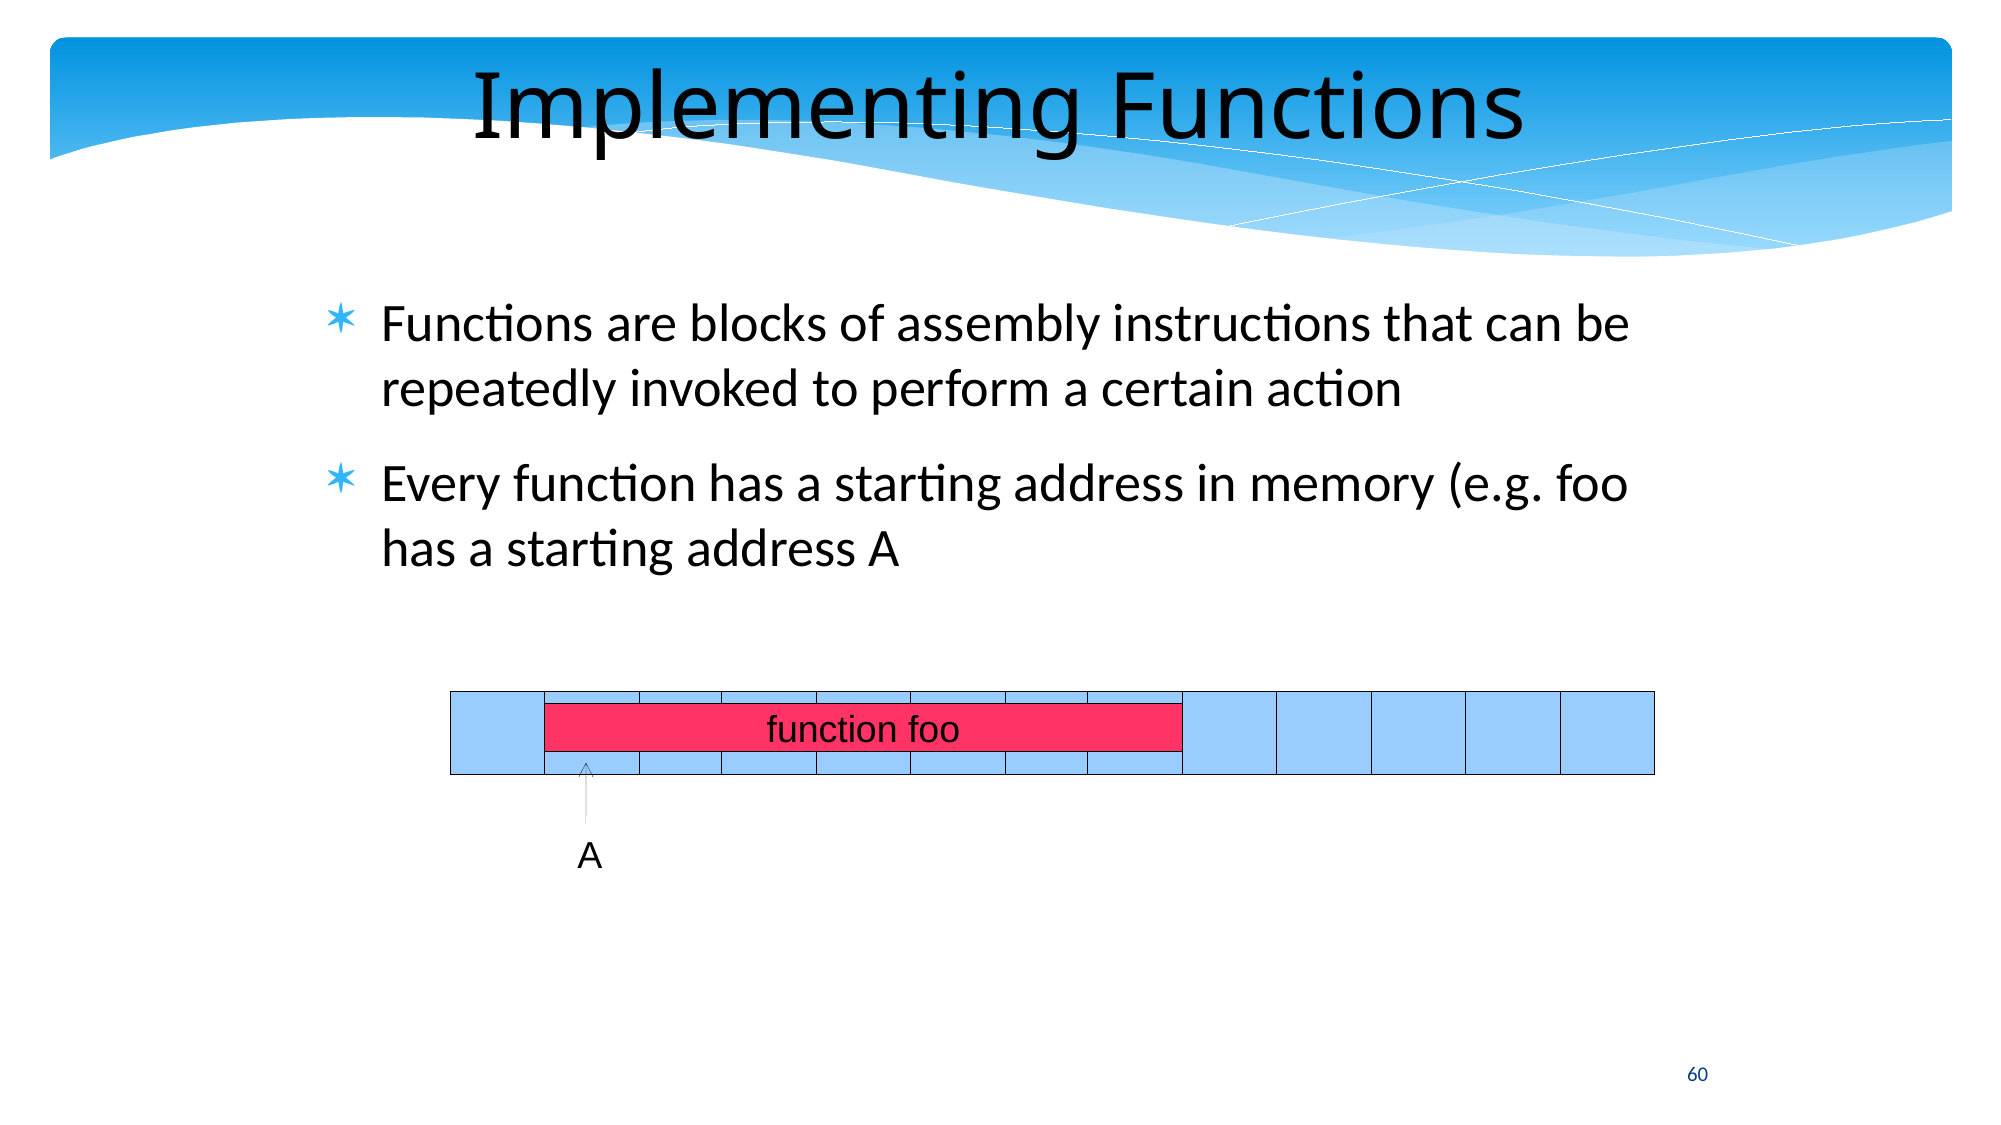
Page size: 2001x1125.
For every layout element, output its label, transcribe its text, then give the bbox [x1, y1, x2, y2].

text_box [910, 752, 1006, 775]
text_box A [562, 823, 618, 884]
text_box [450, 691, 544, 775]
text_box [1006, 691, 1087, 703]
slide_number 60 [1651, 1042, 1744, 1103]
text_box [1465, 691, 1561, 775]
text_box [1561, 691, 1655, 775]
text_box [544, 691, 640, 703]
text_box [1372, 691, 1465, 775]
text_box [817, 752, 910, 775]
text_box [640, 752, 721, 775]
text_box [1006, 752, 1087, 775]
title Implementing Functions [287, 24, 1713, 179]
list Functions are blocks of assembly instructions that can be repeatedly invoked to perform a certain action Every function has a starting address in memory (e.g. foo has a starting address A [310, 287, 1700, 695]
text_box [721, 752, 817, 775]
text_box [544, 752, 640, 775]
text_box [578, 762, 594, 824]
text_box [1087, 752, 1183, 775]
text_box [640, 691, 721, 703]
text_box function foo [544, 703, 1183, 752]
text_box [1183, 691, 1276, 775]
text_box [721, 691, 817, 703]
text_box [910, 691, 1006, 703]
text_box [1087, 691, 1183, 703]
text_box [817, 691, 910, 703]
text_box [1276, 691, 1372, 775]
